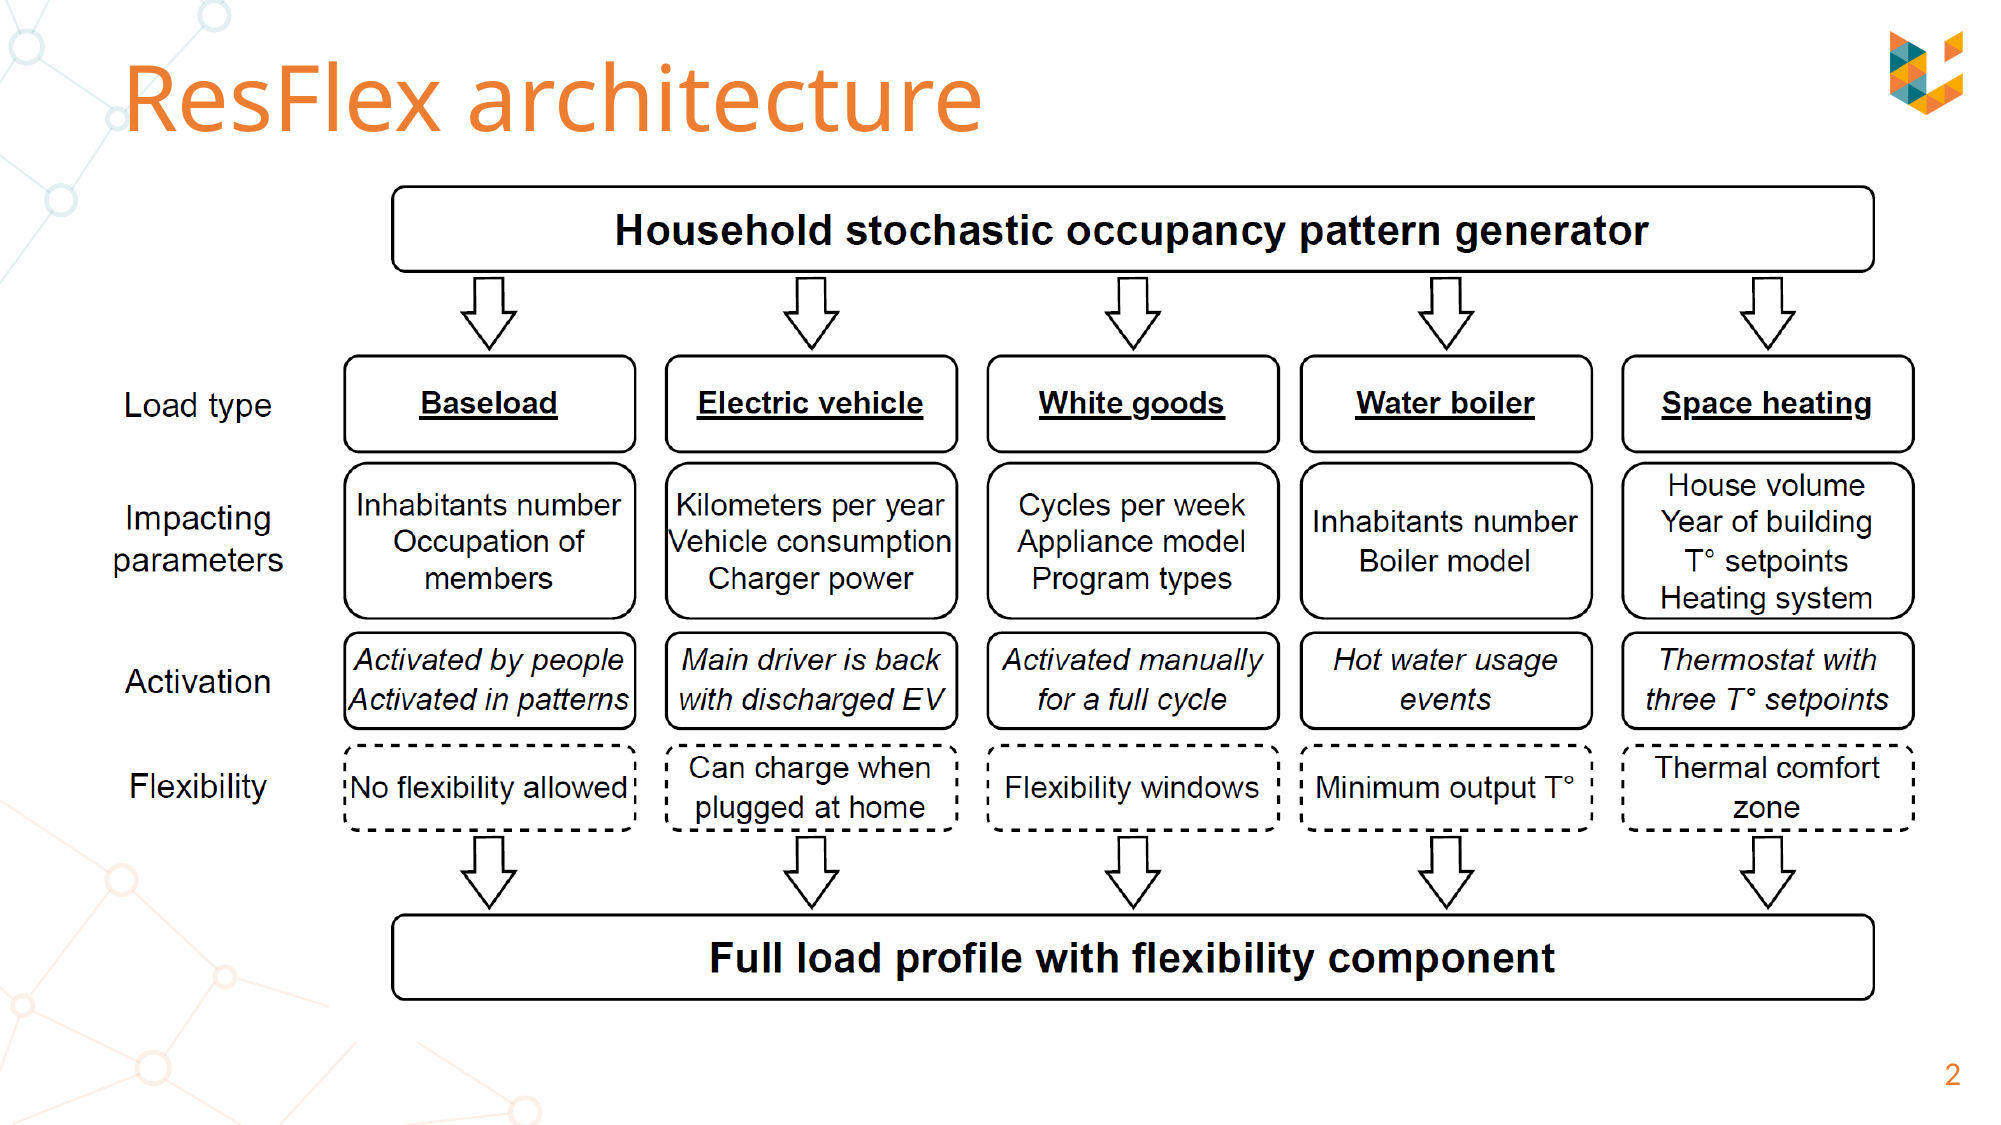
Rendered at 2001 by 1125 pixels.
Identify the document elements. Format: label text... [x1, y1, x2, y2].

slide_number 2 [1858, 1042, 1977, 1102]
picture [329, 148, 2000, 1042]
picture [105, 379, 321, 855]
title ResFlex architecture [106, 5, 1914, 199]
picture [1858, 0, 1977, 136]
